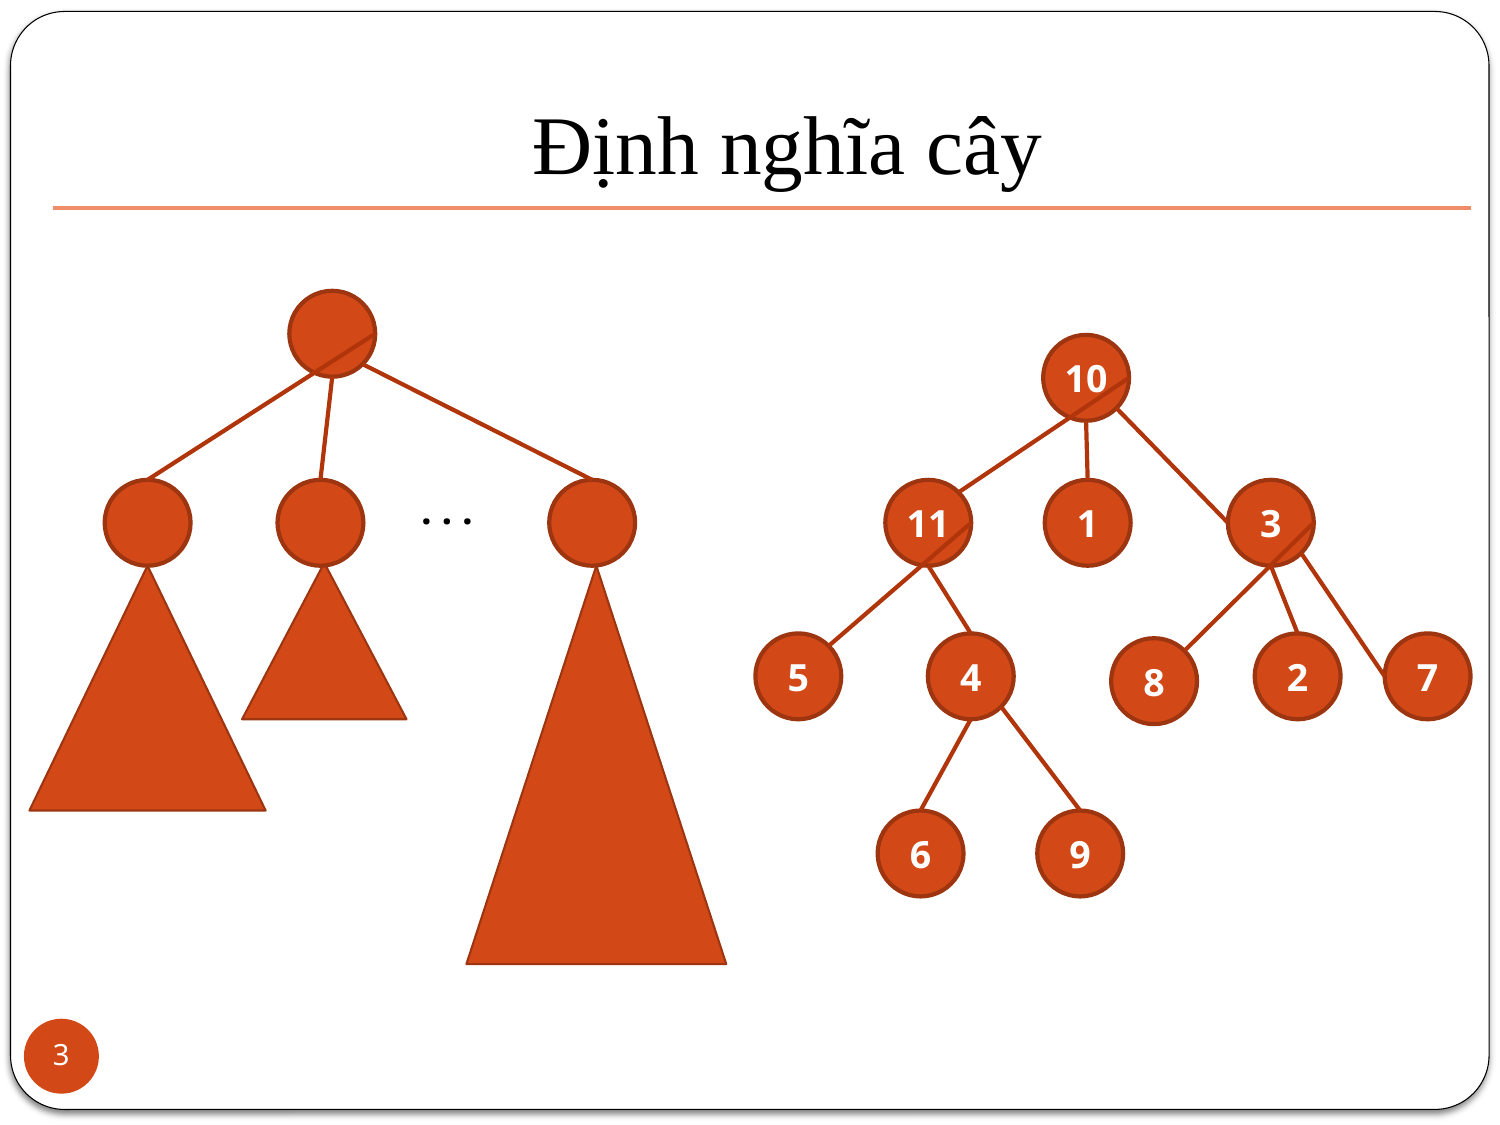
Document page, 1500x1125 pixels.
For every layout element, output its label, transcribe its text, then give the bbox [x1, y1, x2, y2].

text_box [1300, 552, 1398, 647]
text_box [317, 336, 377, 378]
text_box 11 [884, 478, 973, 566]
text_box [241, 567, 408, 721]
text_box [1270, 565, 1295, 634]
text_box [465, 567, 728, 966]
text_box [288, 289, 377, 372]
text_box 10 [1042, 333, 1131, 417]
text_box 7 [1383, 632, 1472, 721]
text_box 2 [1253, 642, 1342, 721]
text_box 5 [754, 632, 843, 721]
text_box [103, 479, 192, 567]
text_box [362, 363, 593, 481]
text_box [28, 567, 267, 812]
text_box [548, 479, 637, 567]
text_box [1184, 552, 1241, 651]
text_box 8 [1110, 637, 1199, 726]
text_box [920, 718, 971, 811]
slide_number 3 [23, 1018, 99, 1094]
title Định nghĩa cây [150, 19, 1425, 206]
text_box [958, 407, 1056, 493]
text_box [828, 552, 899, 647]
list [53, 237, 1459, 1059]
text_box [276, 479, 365, 567]
text_box . . . [406, 489, 526, 540]
text_box 9 [1036, 809, 1125, 898]
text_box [1000, 706, 1081, 811]
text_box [927, 565, 971, 634]
text_box 6 [876, 810, 965, 898]
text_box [320, 376, 333, 480]
text_box 3 [1226, 478, 1315, 567]
text_box 10 [1072, 381, 1130, 422]
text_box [147, 363, 303, 481]
text_box 1 [1043, 479, 1132, 567]
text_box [1116, 407, 1241, 493]
text_box 4 [926, 632, 1015, 721]
